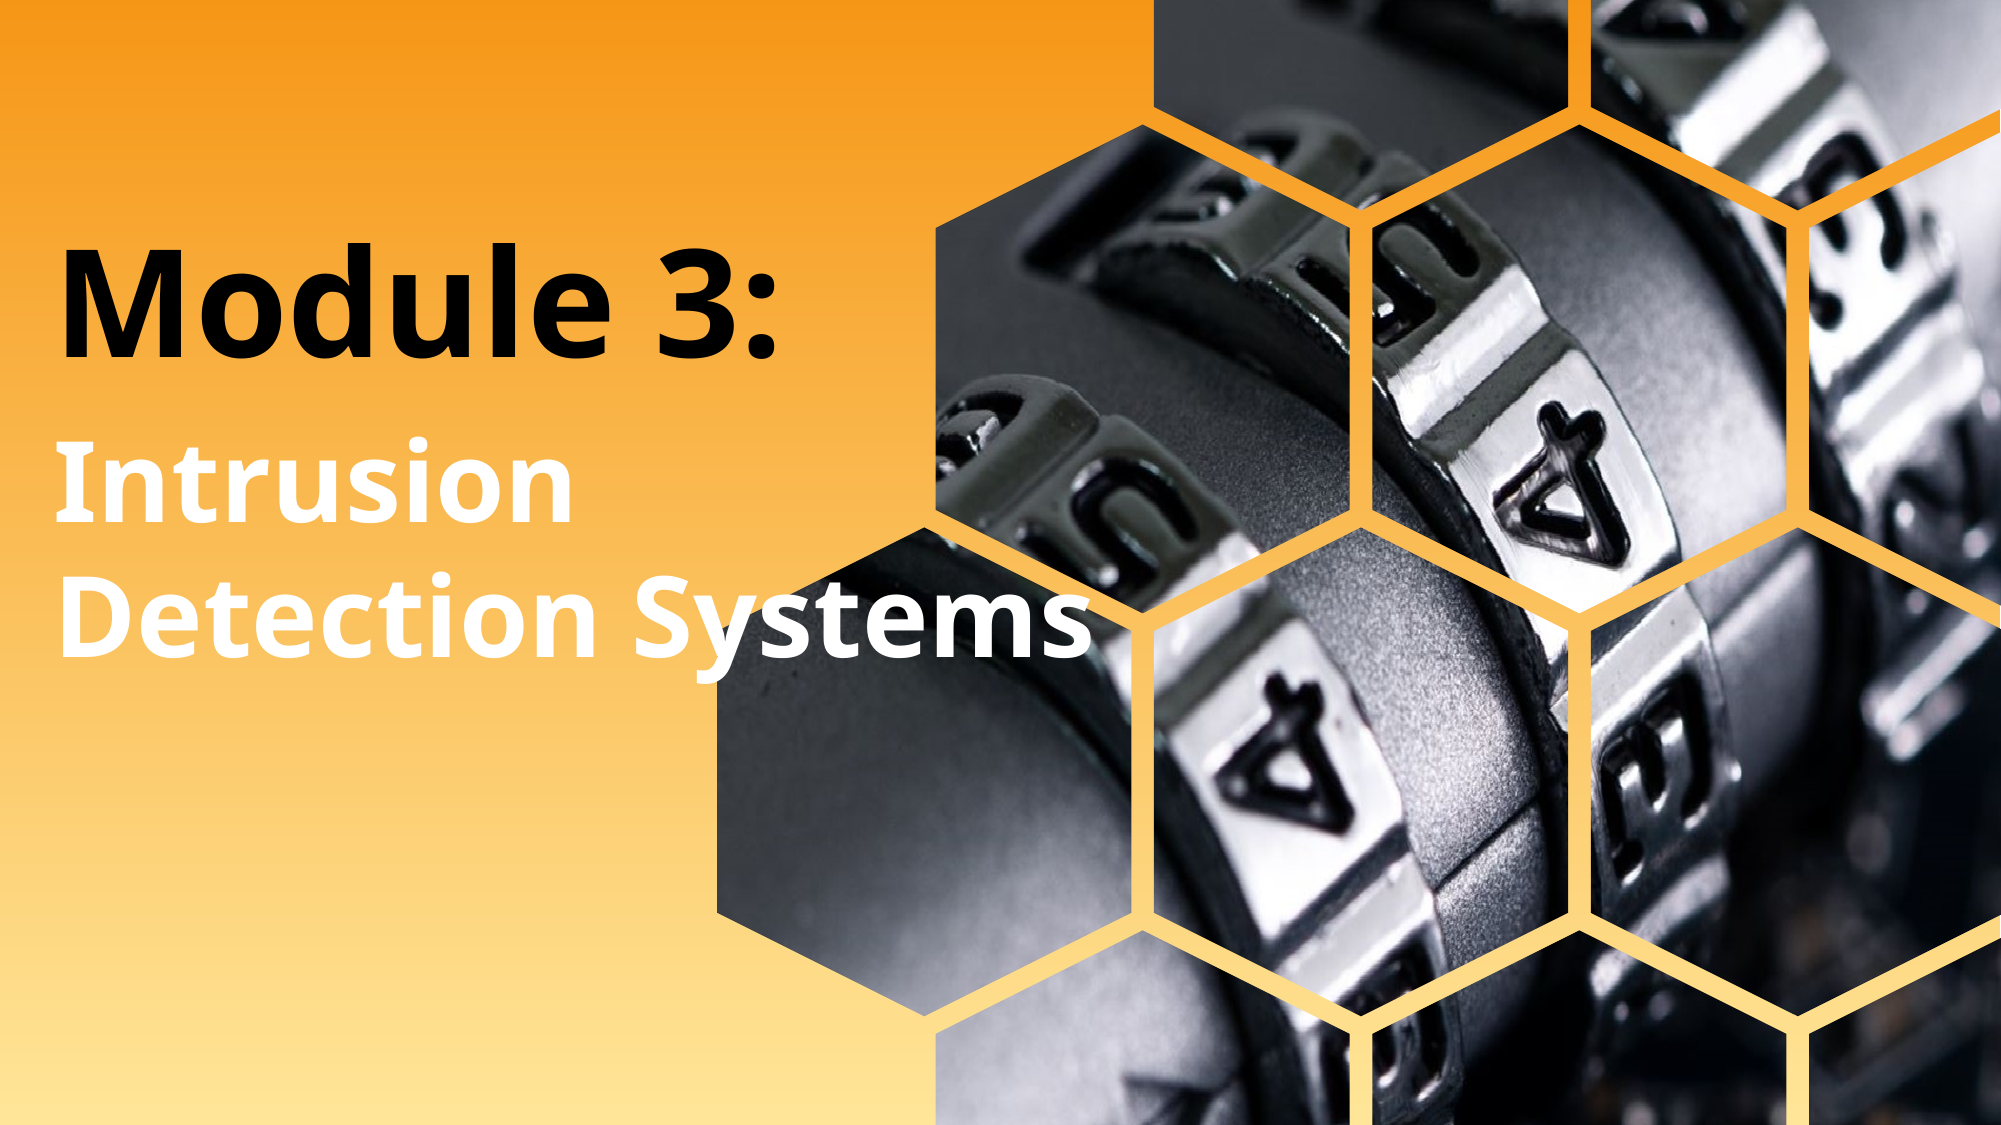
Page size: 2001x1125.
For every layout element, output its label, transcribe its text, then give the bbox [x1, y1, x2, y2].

text_box Intrusion Detection Systems [38, 403, 1150, 688]
text_box Module 3: [39, 199, 912, 395]
text_box [1808, 131, 2000, 607]
text_box [1589, 0, 2000, 212]
text_box [1152, 526, 1570, 1018]
text_box [1589, 526, 2000, 1018]
text_box [1371, 929, 1788, 1125]
text_box [934, 929, 1351, 1125]
text_box [1152, 0, 1570, 212]
text_box [1371, 123, 1788, 615]
text_box [1808, 937, 2000, 1125]
text_box [934, 123, 1351, 611]
text_box [716, 688, 1133, 1018]
